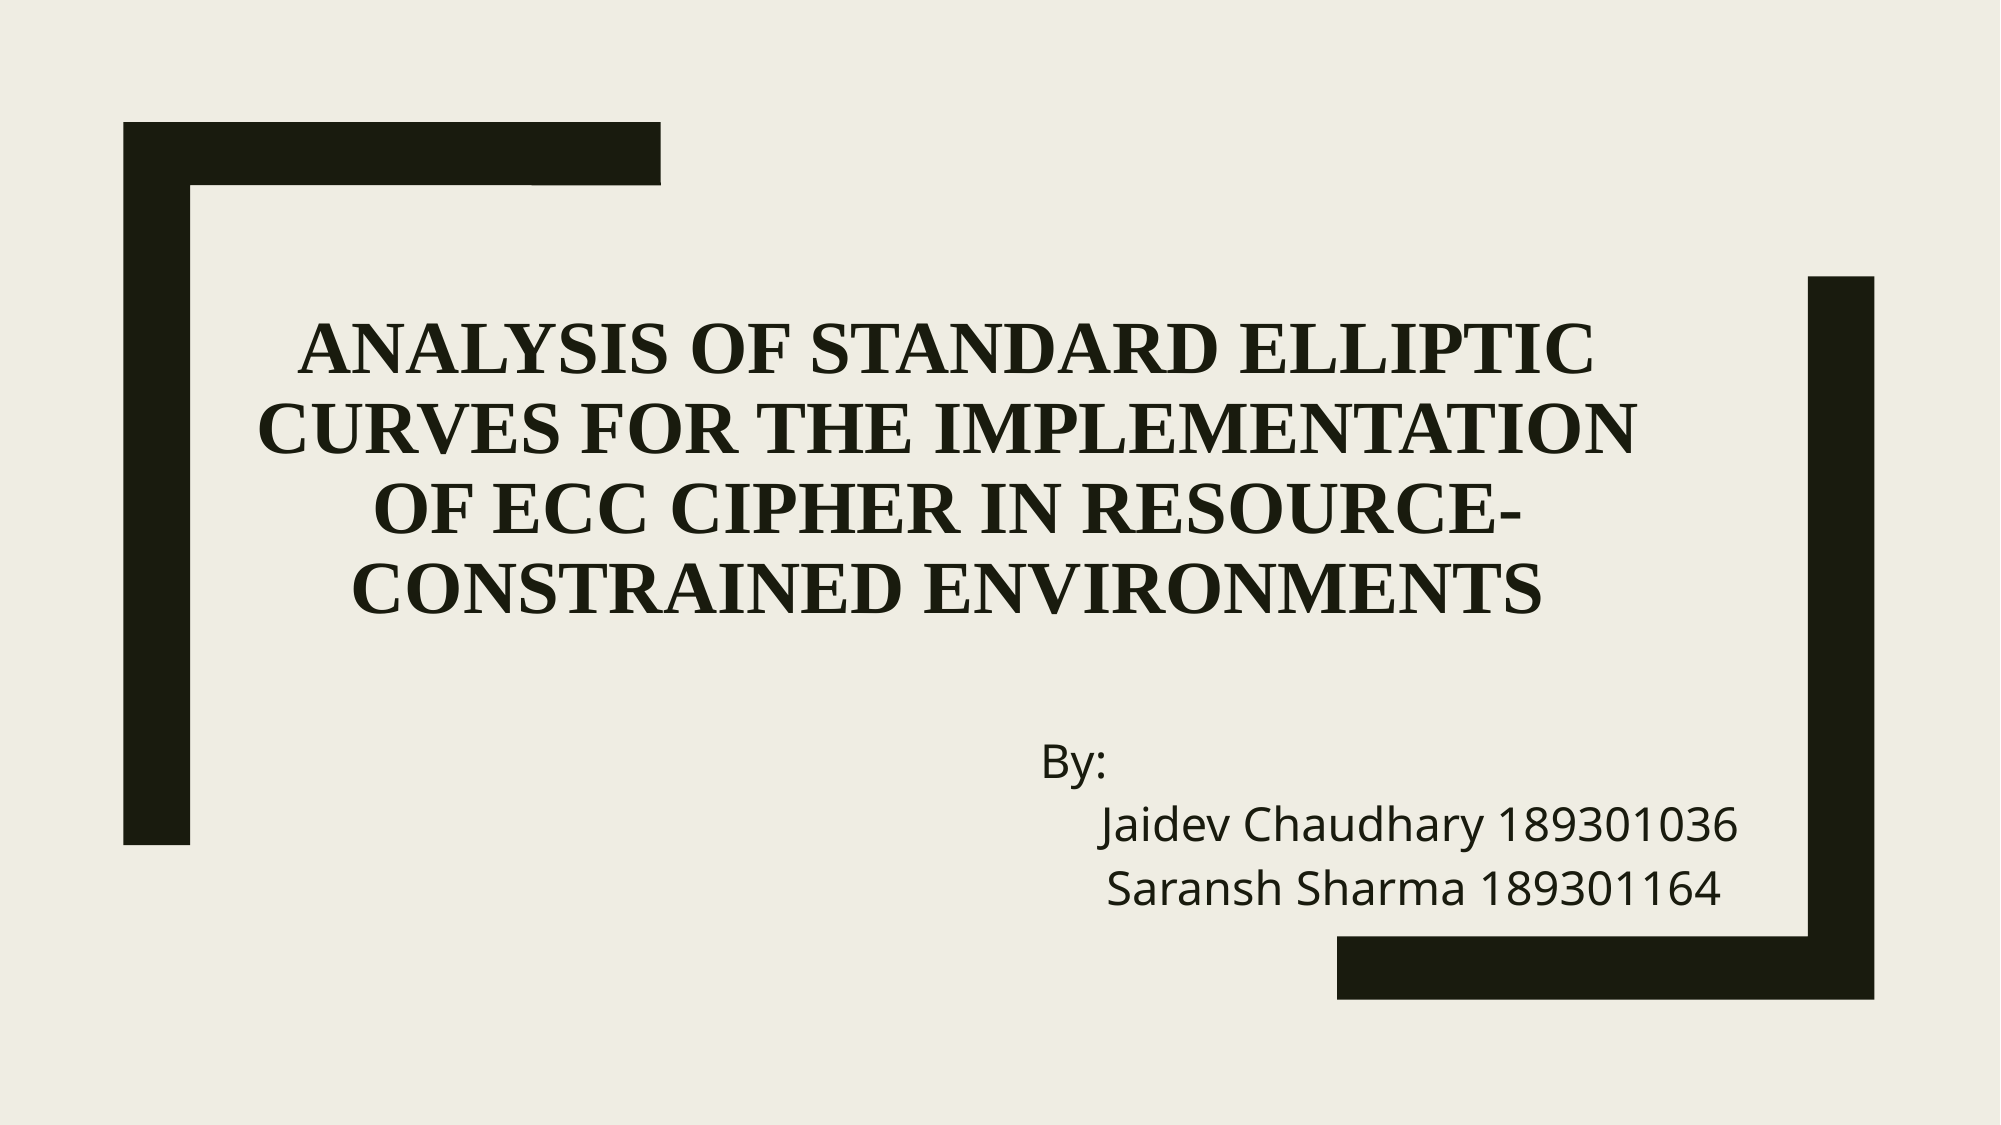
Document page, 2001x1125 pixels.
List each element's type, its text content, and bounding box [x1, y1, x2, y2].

title Analysis of standard elliptic curves for the implementation of ECC Cipher in resource-constrained environments [222, 201, 1674, 638]
subtitle By: Jaidev Chaudhary 189301036 Saransh Sharma 189301164 [1025, 717, 1804, 924]
